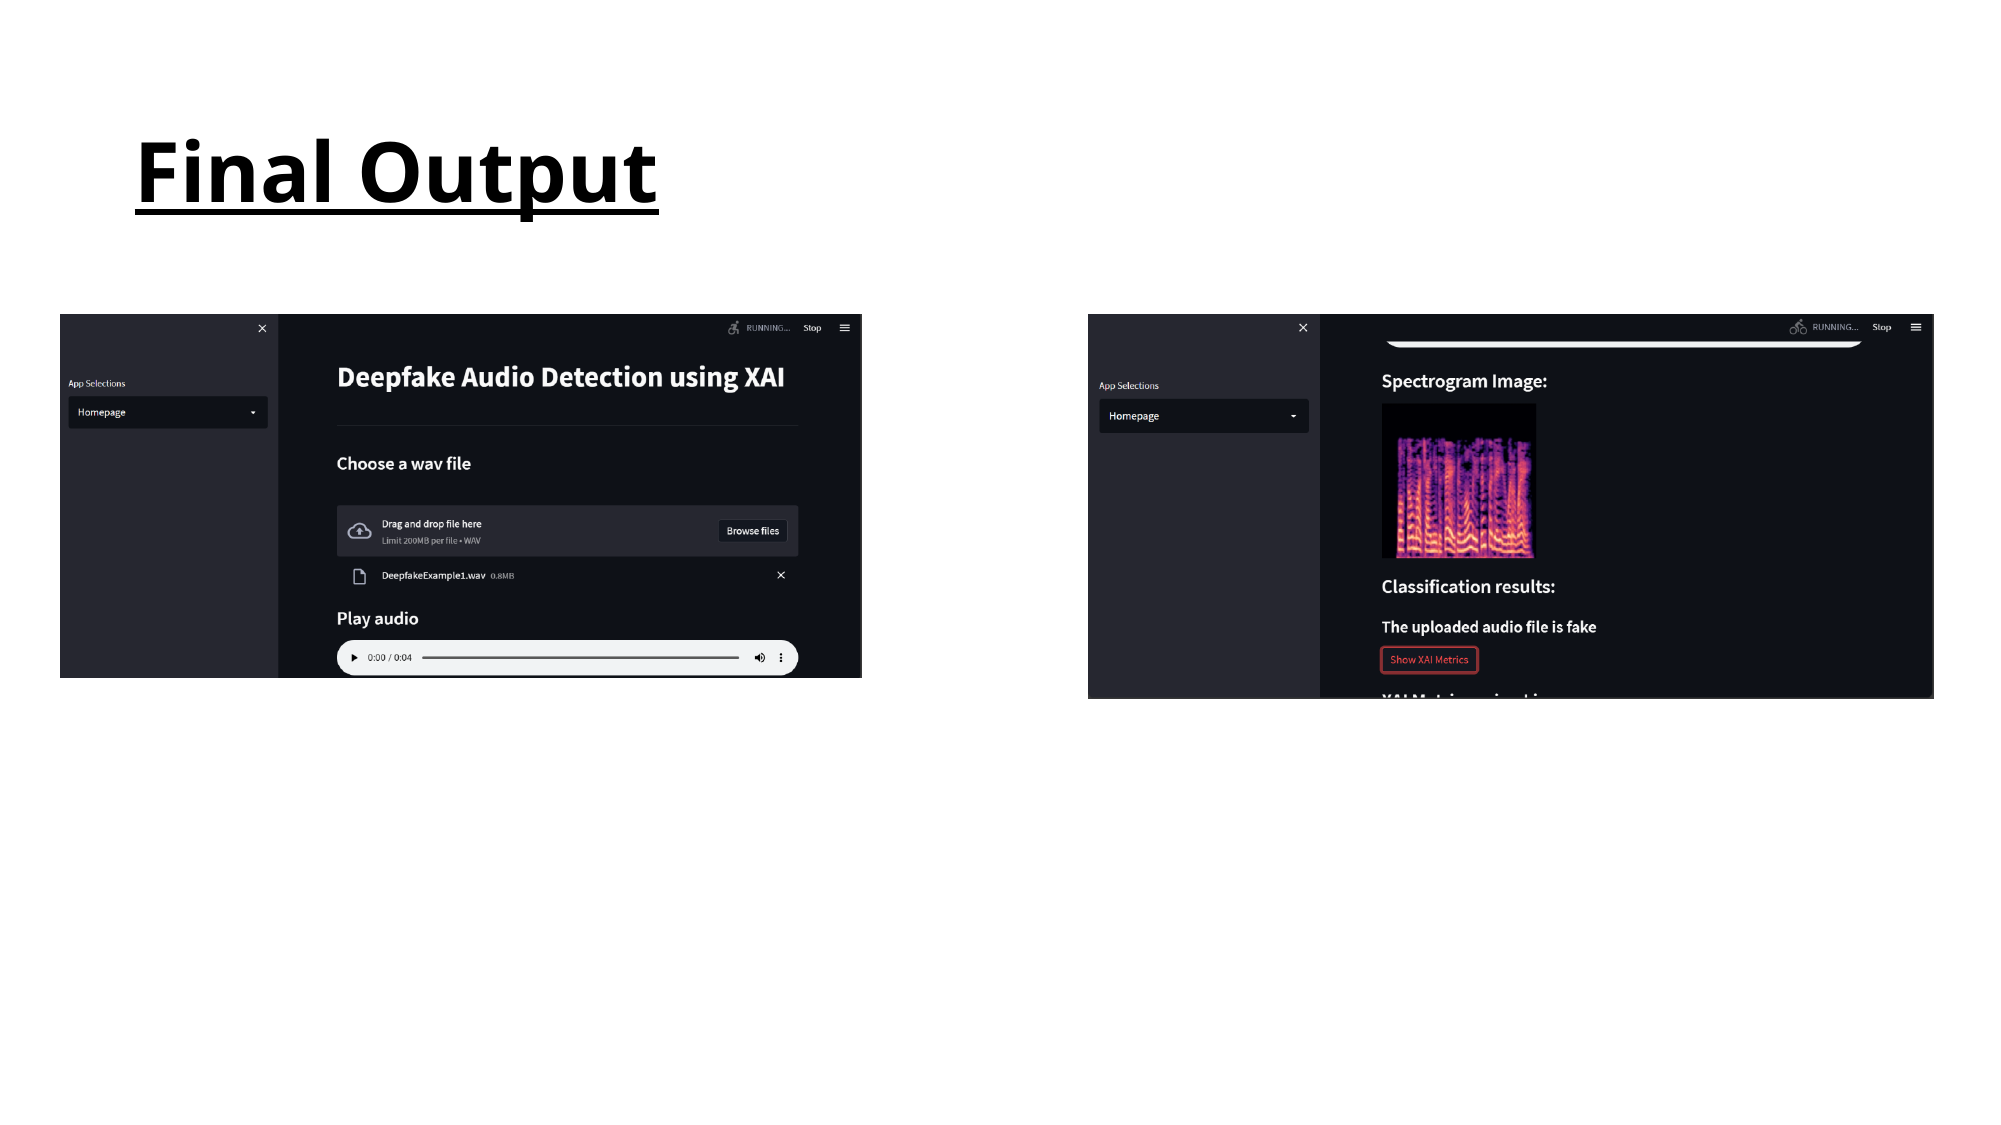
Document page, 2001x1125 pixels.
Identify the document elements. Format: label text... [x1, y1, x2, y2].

title Final Output [119, 82, 1620, 229]
picture [60, 314, 862, 678]
picture [1088, 314, 1934, 699]
